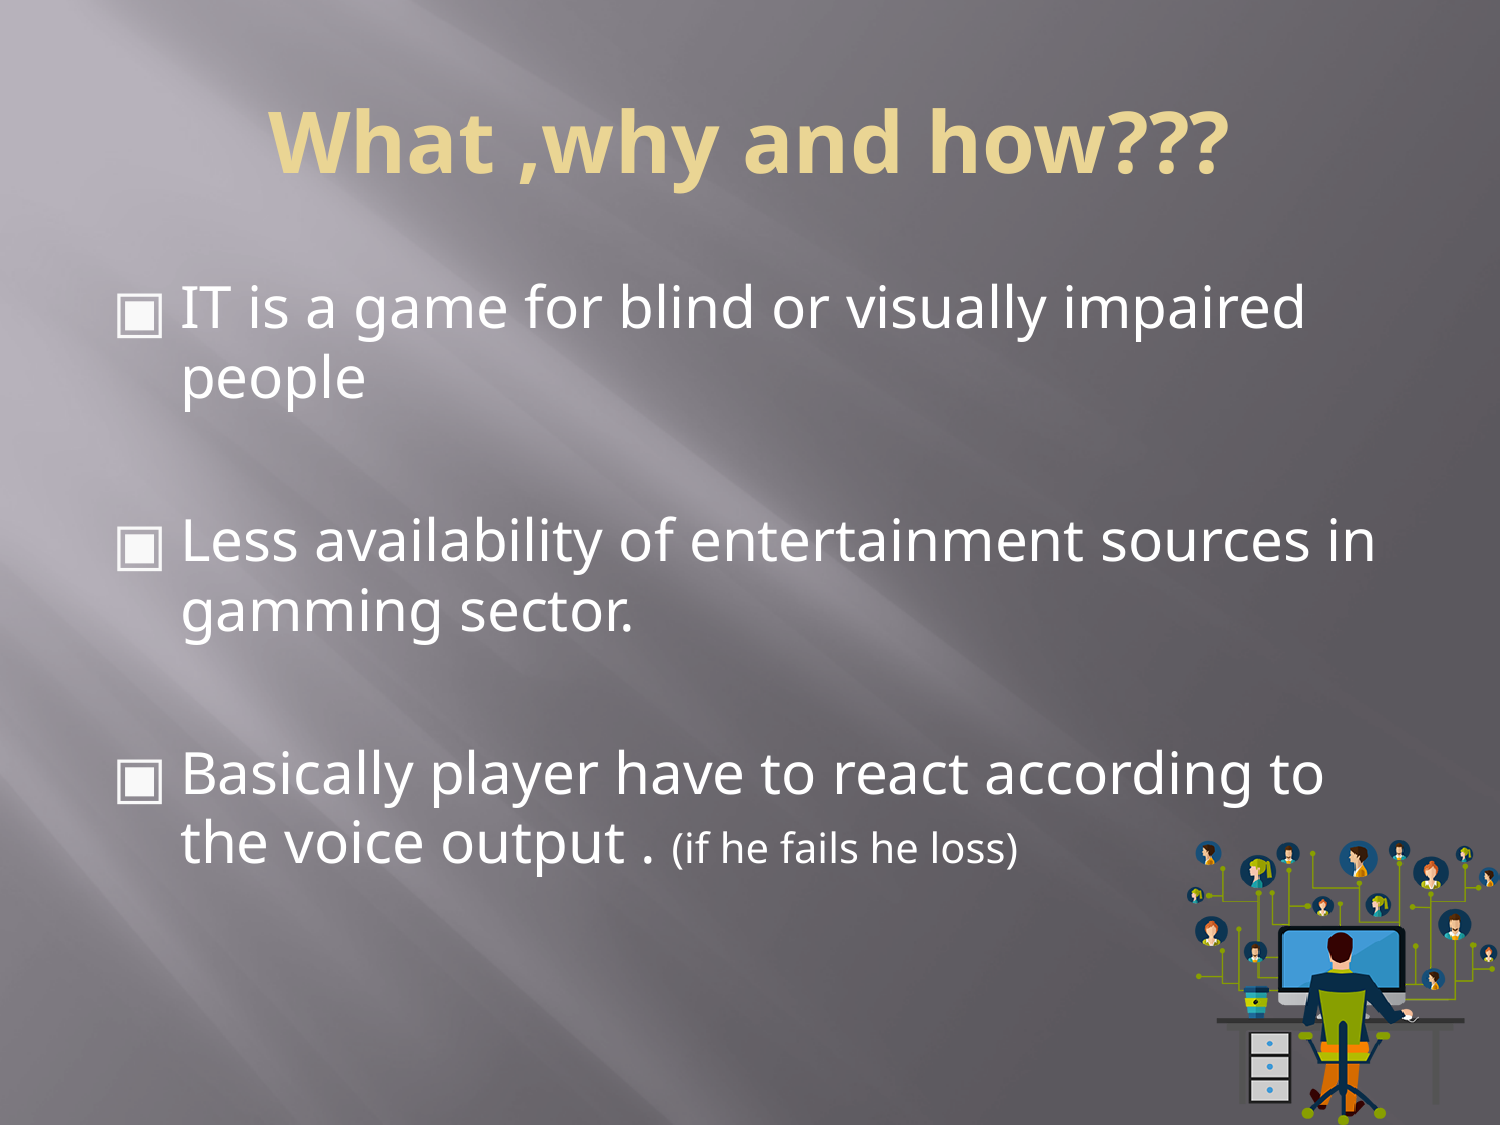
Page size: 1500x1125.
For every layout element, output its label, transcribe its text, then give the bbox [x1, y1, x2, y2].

picture [0, 0, 1500, 1125]
title What ,why and how??? [75, 45, 1425, 233]
list IT is a game for blind or visually impaired people Less availability of entertainment sources in gamming sector. Basically player have to react according to the voice output . (if he fails he loss) [75, 262, 1425, 1035]
